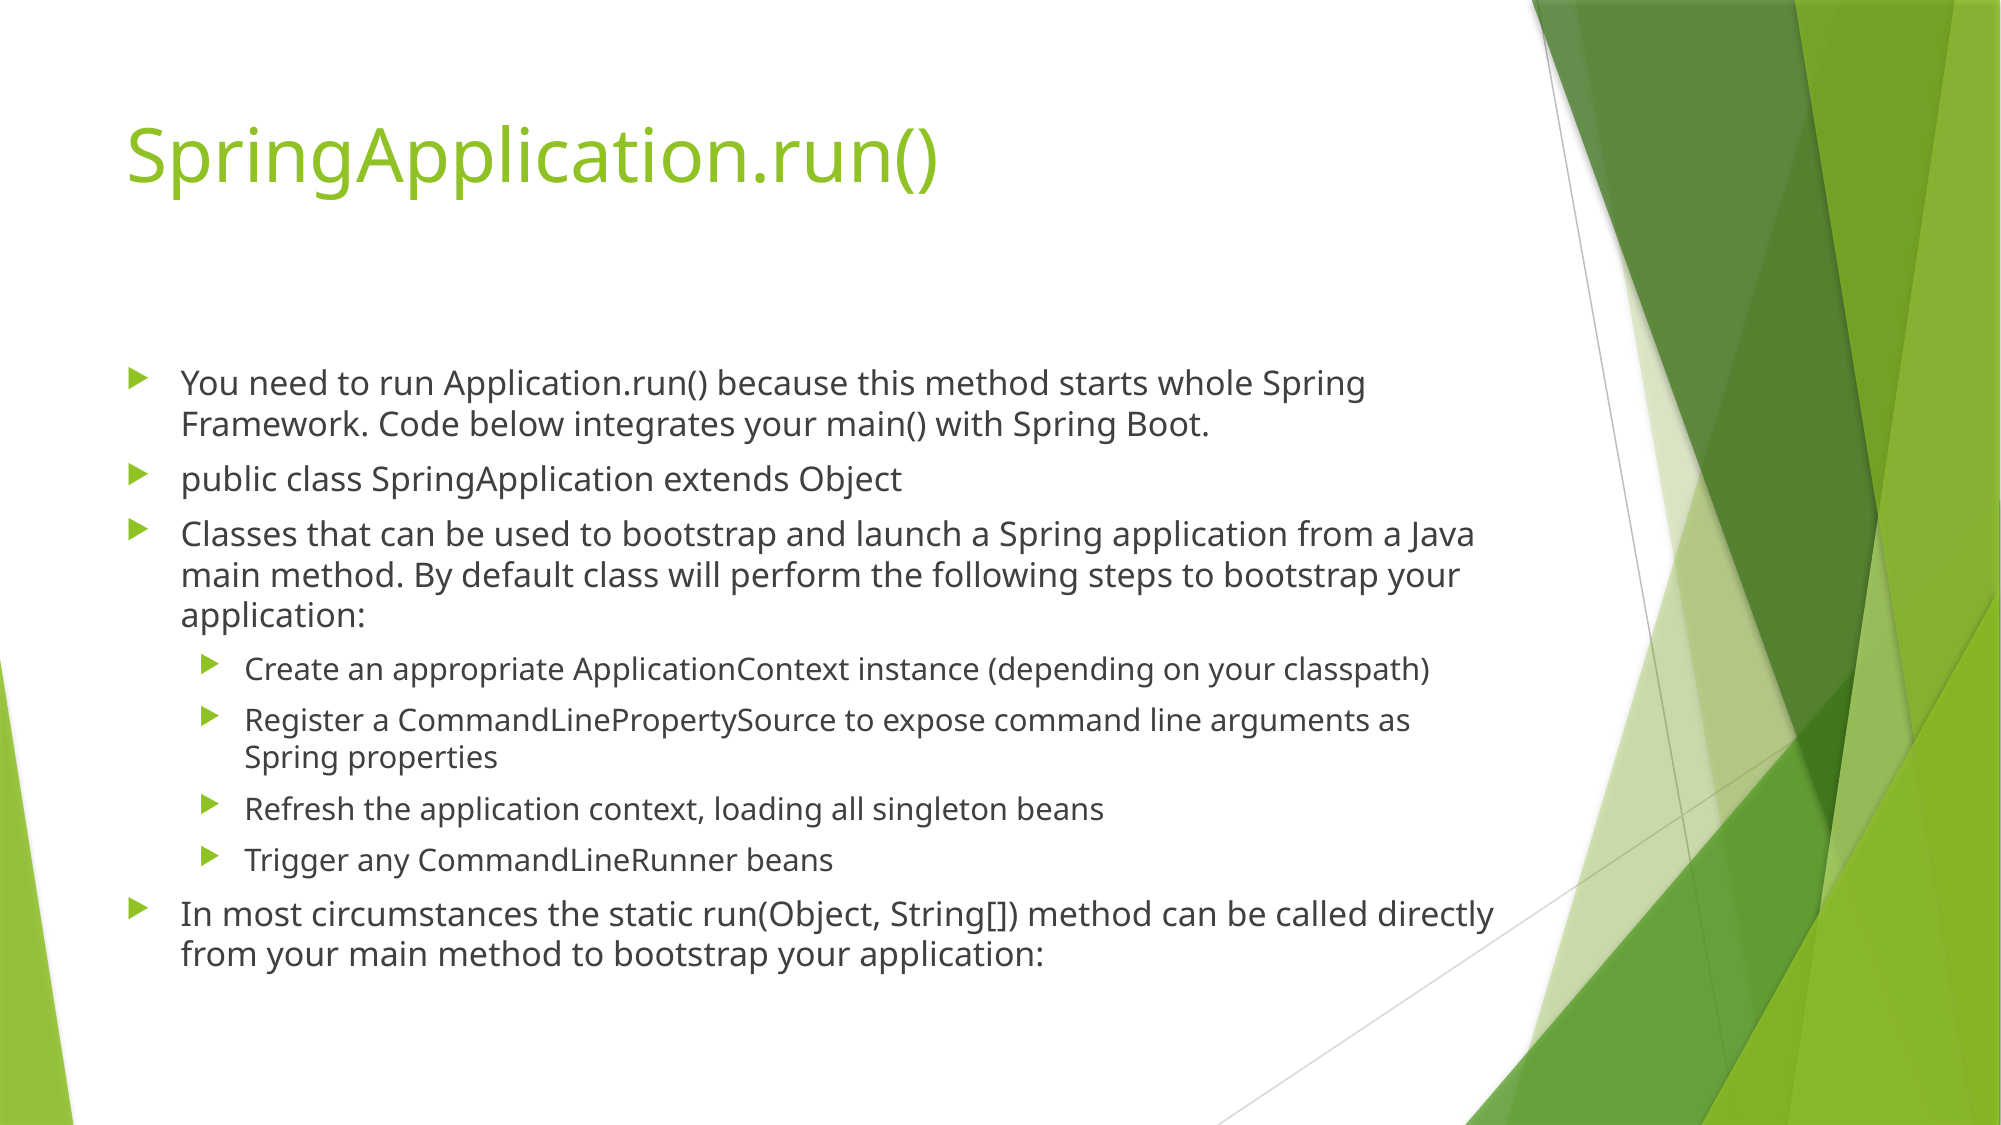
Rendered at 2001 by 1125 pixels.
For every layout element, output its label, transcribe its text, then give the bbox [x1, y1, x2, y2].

title SpringApplication.run() [111, 99, 1522, 317]
list You need to run Application.run() because this method starts whole Spring Framework. Code below integrates your main() with Spring Boot. public class SpringApplication extends Object Classes that can be used to bootstrap and launch a Spring application from a Java main method. By default class will perform the following steps to bootstrap your application: Create an appropriate ApplicationContext instance (depending on your classpath) Register a CommandLinePropertySource to expose command line arguments as Spring properties Refresh the application context, loading all singleton beans Trigger any CommandLineRunner beans In most circumstances the static run(Object, String[]) method can be called directly from your main method to bootstrap your application: [111, 354, 1522, 992]
